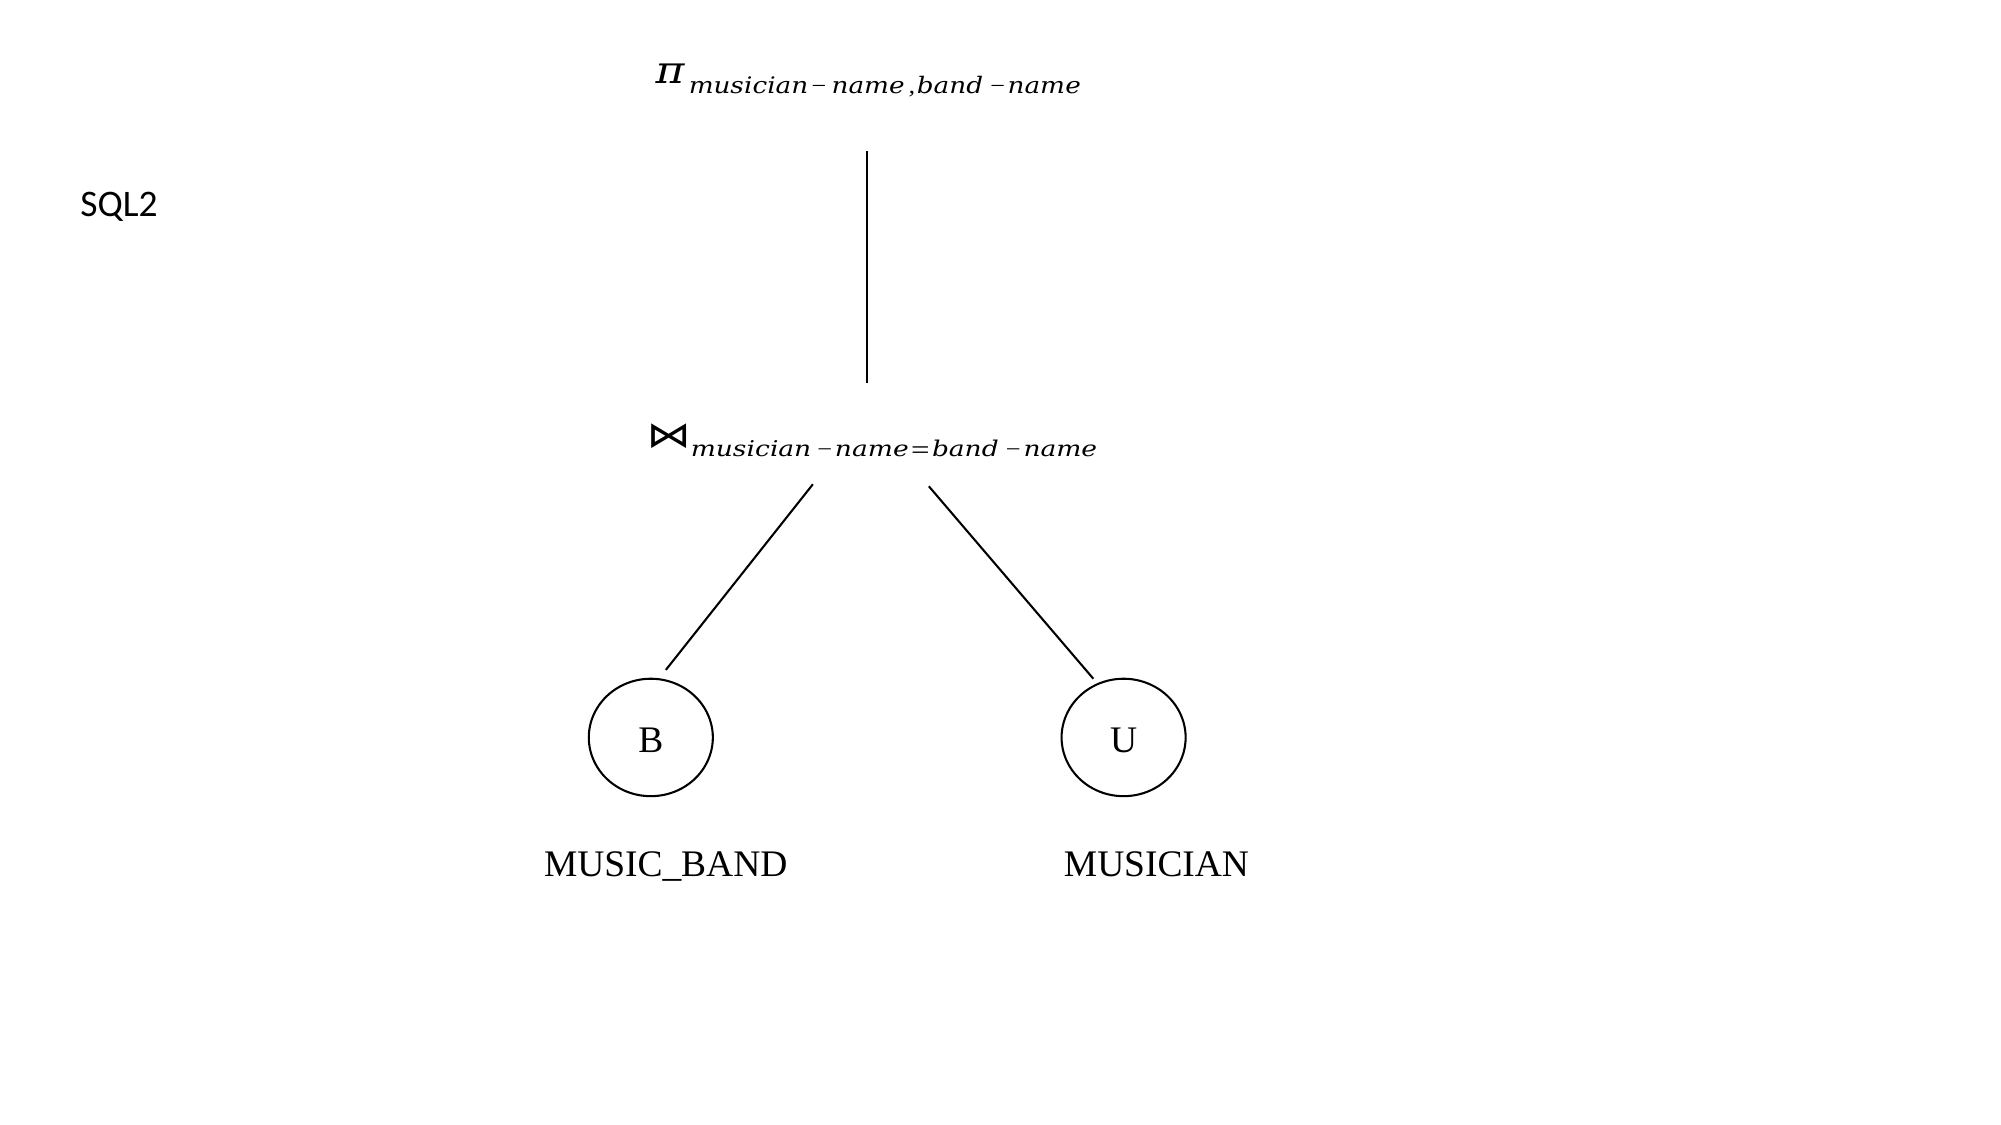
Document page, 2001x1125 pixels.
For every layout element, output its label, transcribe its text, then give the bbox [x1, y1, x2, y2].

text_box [928, 486, 1094, 679]
text_box MUSICIAN [1049, 831, 1264, 892]
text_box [665, 484, 813, 670]
text_box U [1060, 677, 1187, 798]
text_box SQL2 [65, 171, 173, 232]
text_box MUSIC_BAND [529, 831, 803, 892]
text_box B [587, 677, 714, 798]
